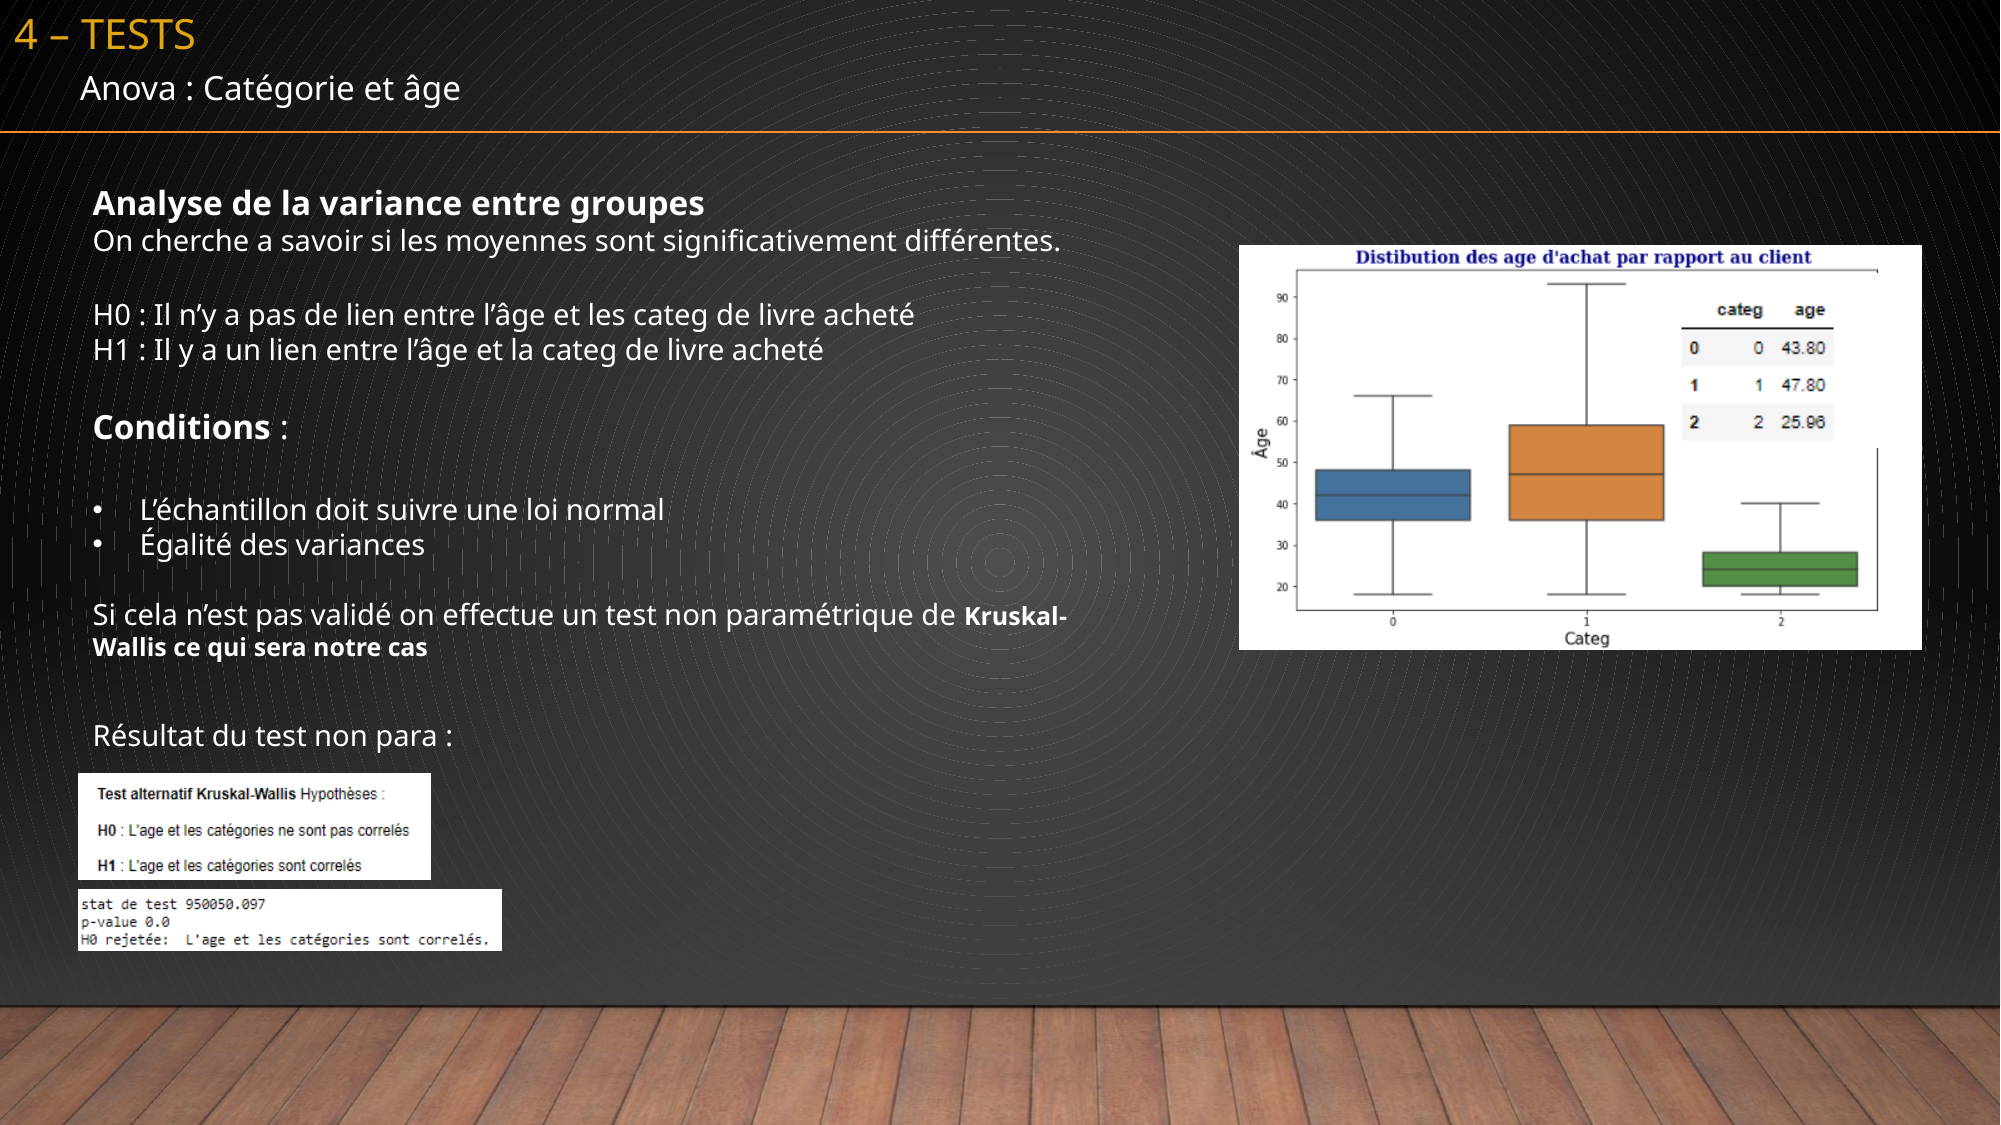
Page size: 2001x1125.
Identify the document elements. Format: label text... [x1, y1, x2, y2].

picture [77, 773, 431, 880]
text_box Anova : Catégorie et âge [65, 59, 1398, 115]
text_box Analyse de la variance entre groupes On cherche a savoir si les moyennes sont significativement différentes. H0 : Il n’y a pas de lien entre l’âge et les categ de livre acheté H1 : Il y a un lien entre l’âge et la categ de livre acheté Conditions : L’échantillon doit suivre une loi normal Égalité des variances Si cela n’est pas validé on effectue un test non paramétrique de Kruskal-Wallis ce qui sera notre cas Résultat du test non para : [78, 174, 1146, 830]
picture [0, 1005, 2000, 1125]
picture [1239, 245, 1923, 650]
picture [77, 888, 502, 951]
text_box 4 – TESTS [0, 0, 1333, 65]
